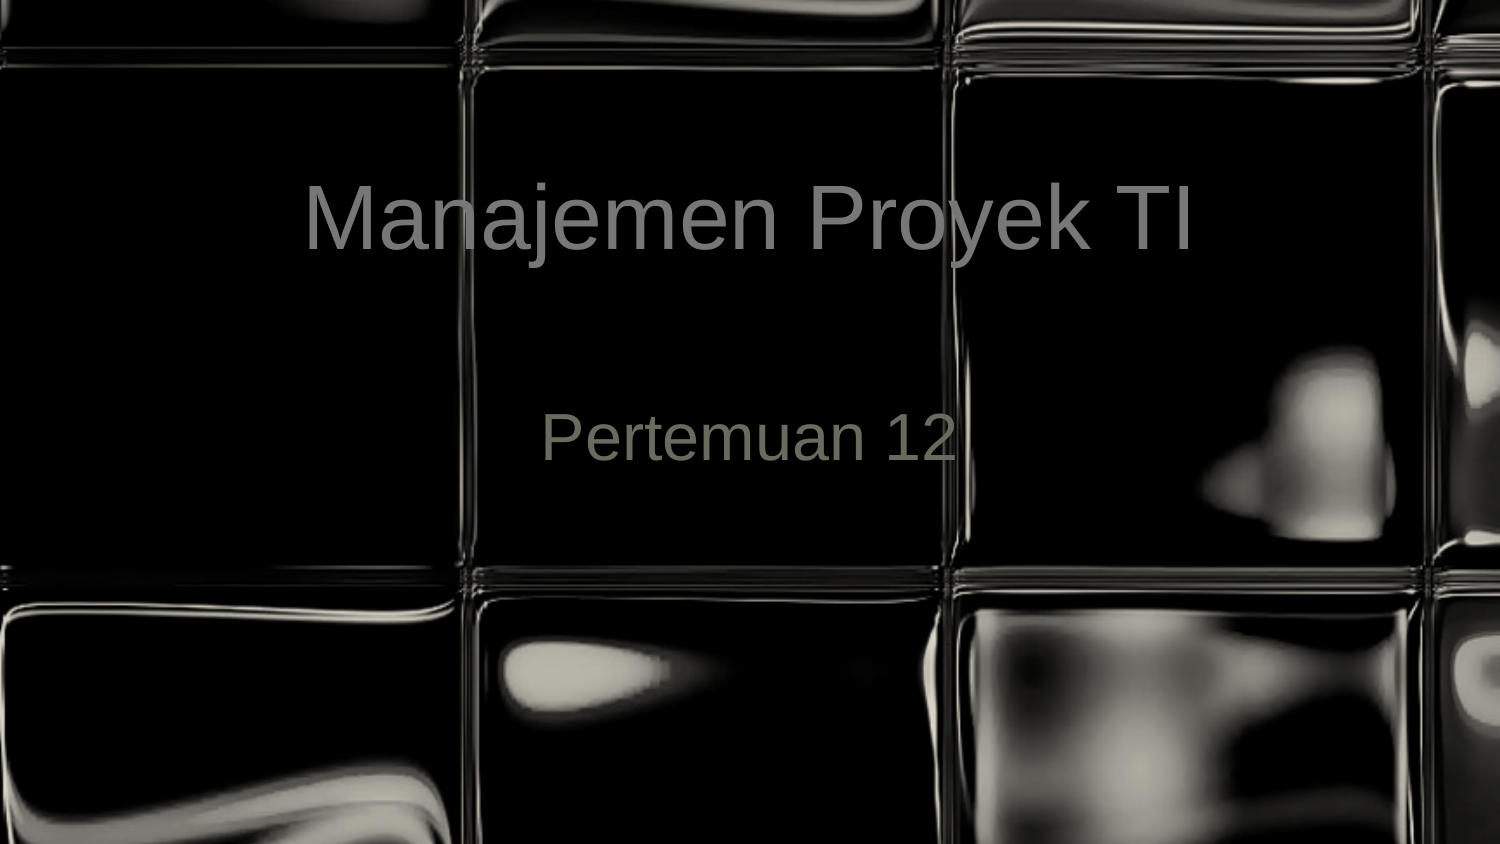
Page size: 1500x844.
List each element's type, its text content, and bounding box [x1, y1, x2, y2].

subtitle Pertemuan 12 [225, 386, 1275, 676]
title Manajemen Proyek TI [75, 99, 1425, 328]
